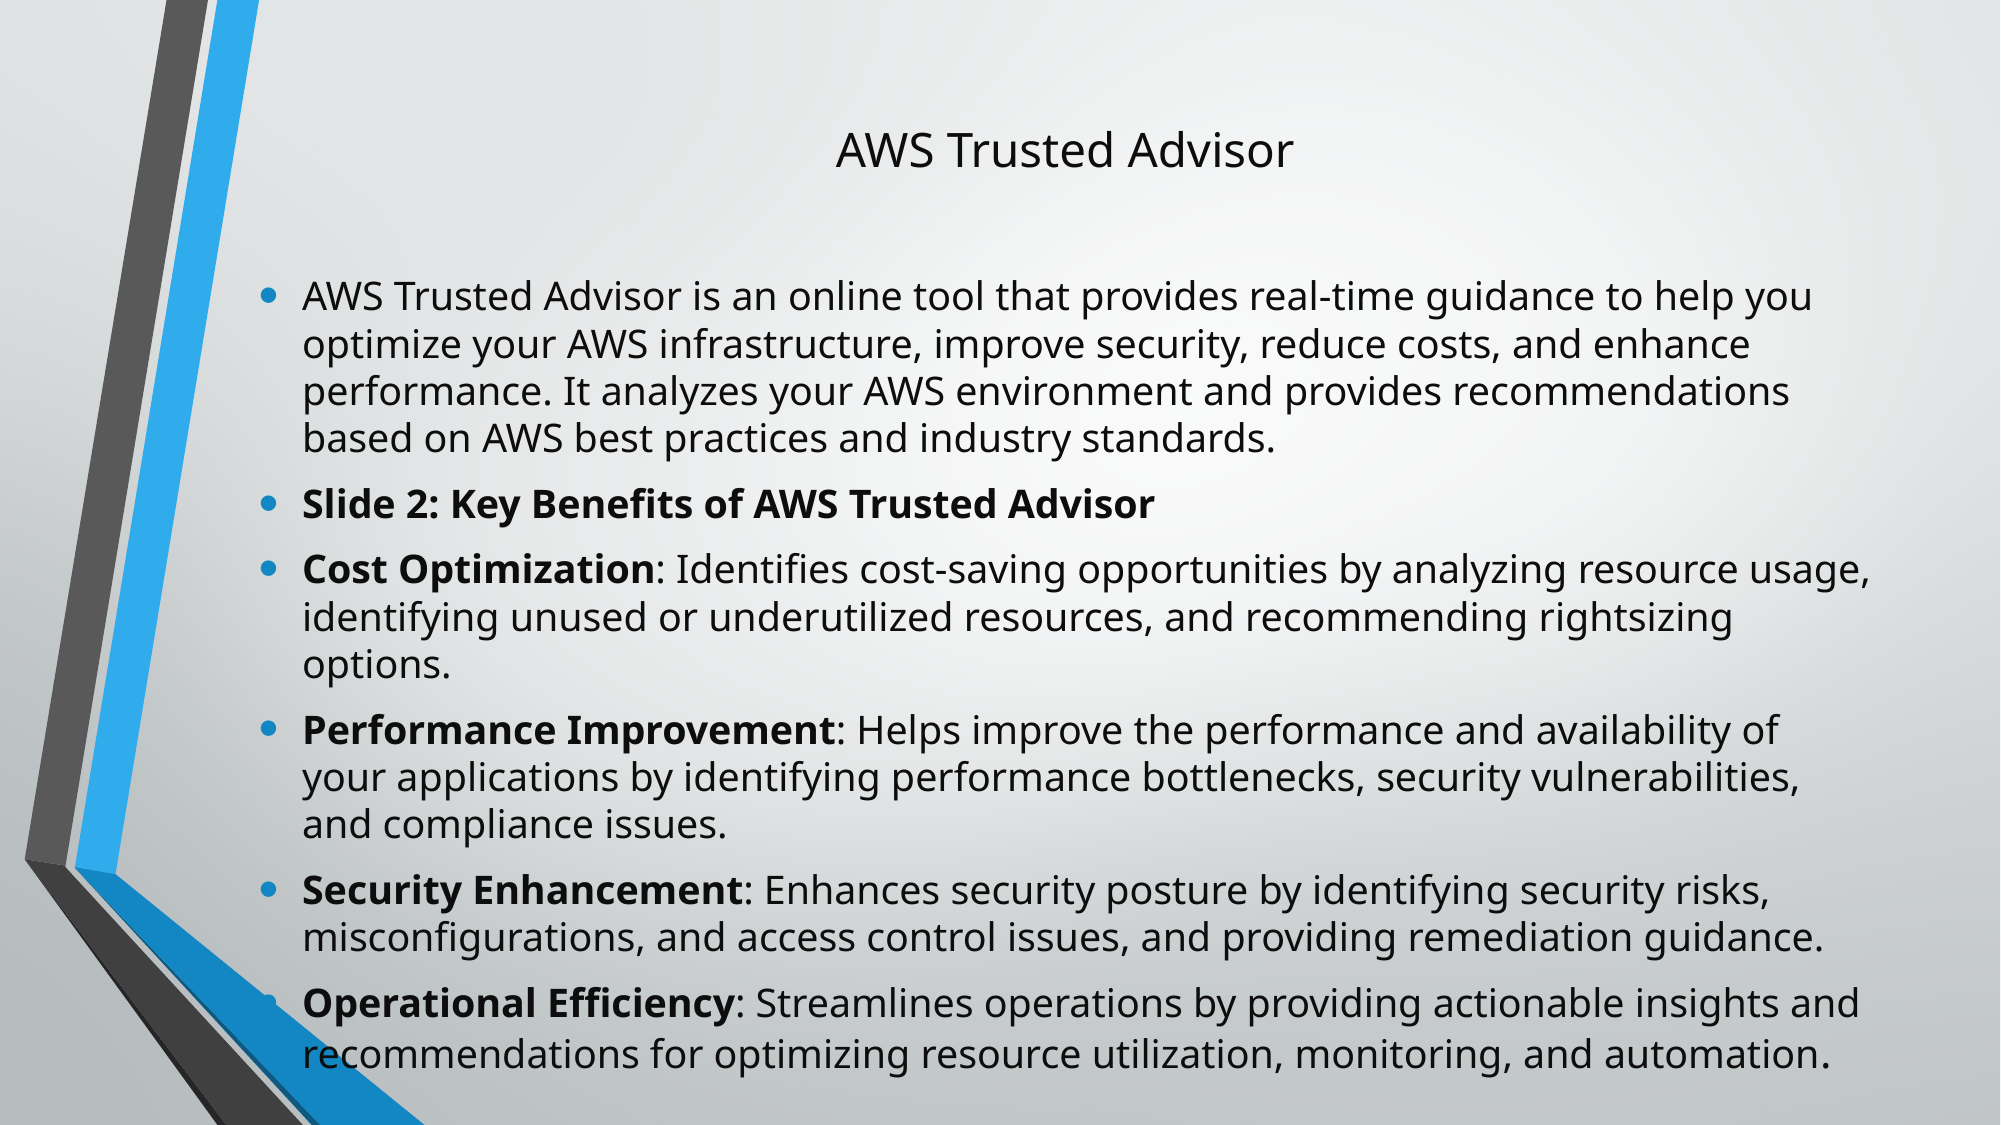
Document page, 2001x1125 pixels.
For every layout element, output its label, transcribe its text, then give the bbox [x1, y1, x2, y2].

list AWS Trusted Advisor is an online tool that provides real-time guidance to help you optimize your AWS infrastructure, improve security, reduce costs, and enhance performance. It analyzes your AWS environment and provides recommendations based on AWS best practices and industry standards. Slide 2: Key Benefits of AWS Trusted Advisor Cost Optimization: Identifies cost-saving opportunities by analyzing resource usage, identifying unused or underutilized resources, and recommending rightsizing options. Performance Improvement: Helps improve the performance and availability of your applications by identifying performance bottlenecks, security vulnerabilities, and compliance issues. Security Enhancement: Enhances security posture by identifying security risks, misconfigurations, and access control issues, and providing remediation guidance. Operational Efficiency: Streamlines operations by providing actionable insights and recommendations for optimizing resource utilization, monitoring, and automation. [243, 264, 1887, 1108]
title AWS Trusted Advisor [243, 112, 1887, 185]
